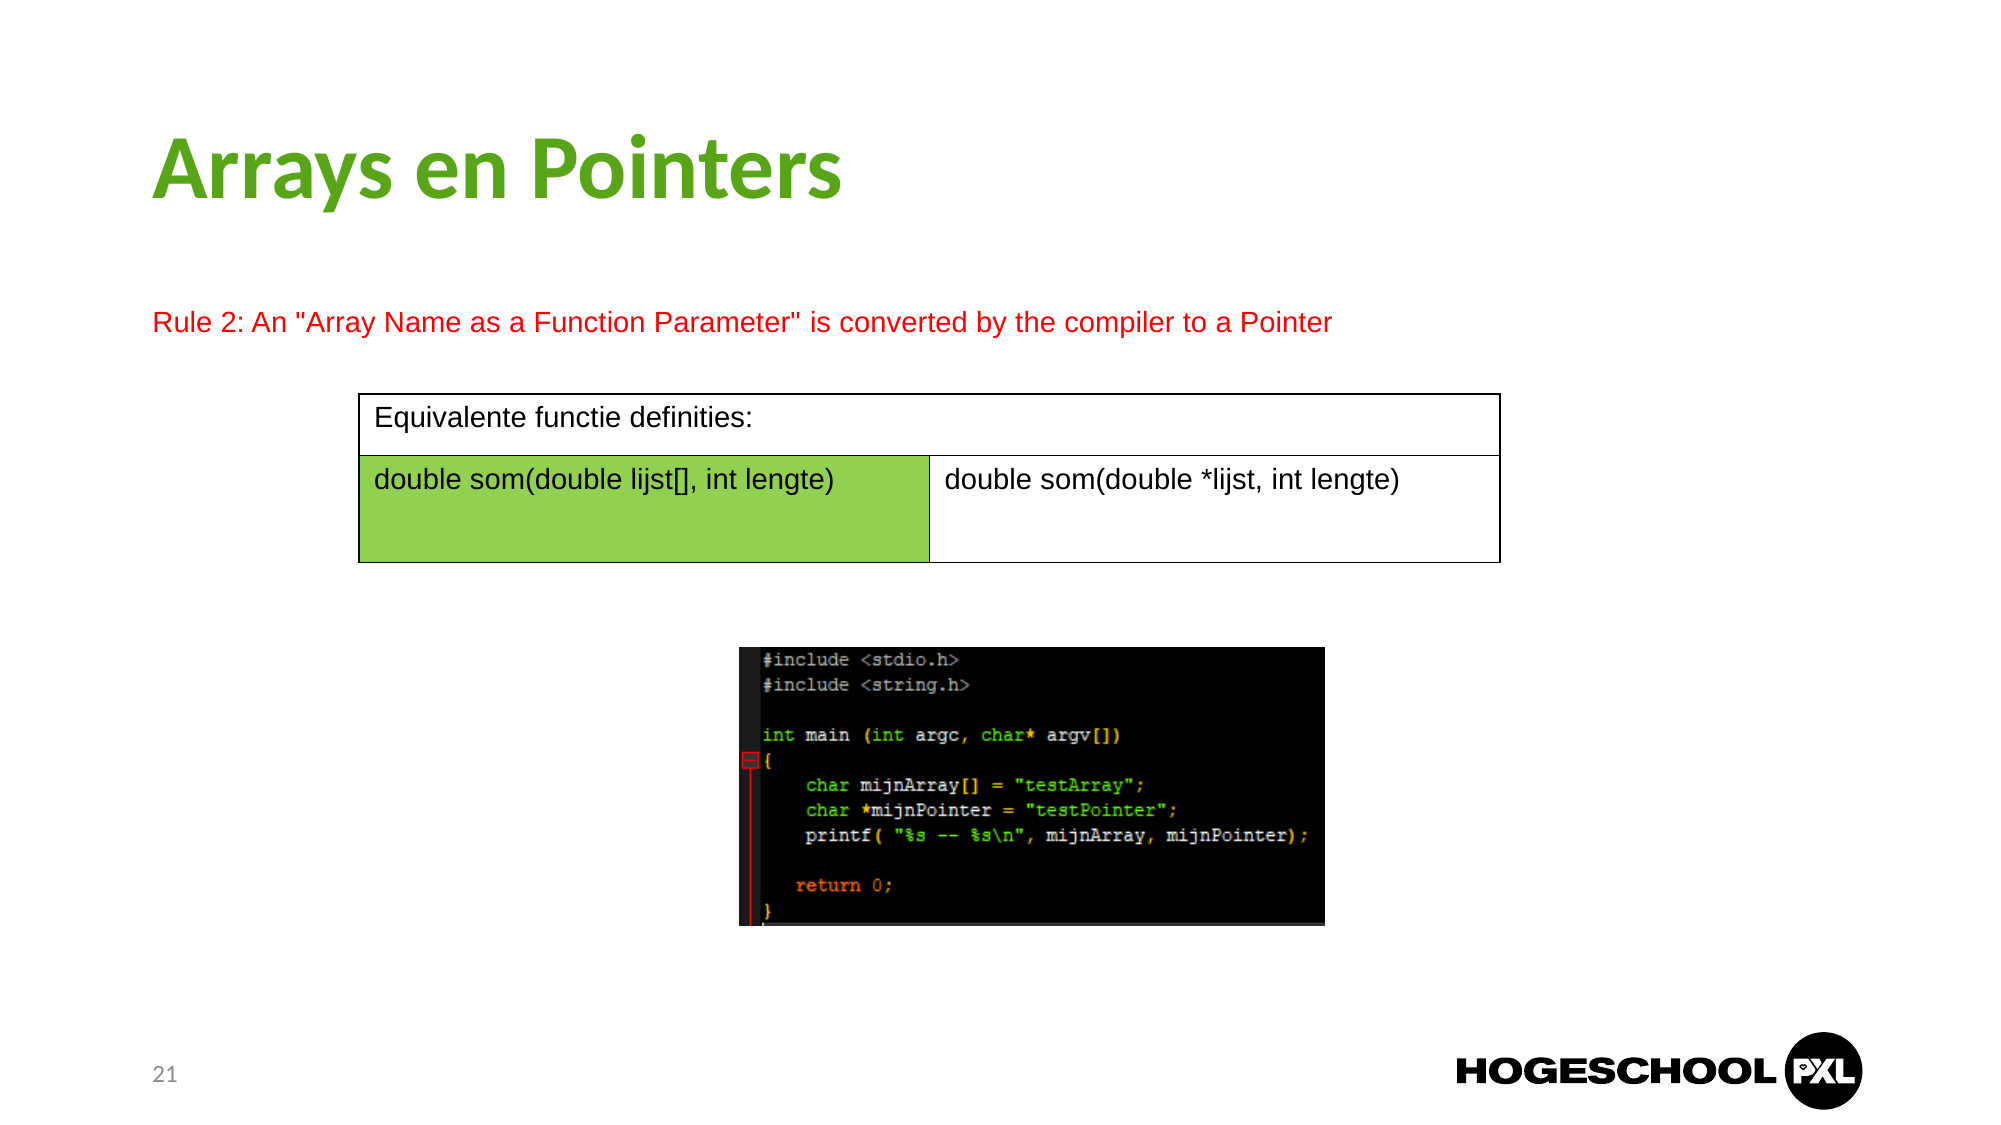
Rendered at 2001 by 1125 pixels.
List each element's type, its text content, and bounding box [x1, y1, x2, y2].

title Arrays en Pointers [137, 59, 1863, 278]
table_cell double som(double *lijst, int lengte) [930, 456, 1499, 562]
list Rule 2: An "Array Name as a Function Parameter" is converted by the compiler to a Pointer [137, 299, 1863, 1014]
table_header Equivalente functie definities: [360, 395, 1499, 455]
picture [738, 647, 1325, 926]
slide_number 21 [137, 1042, 369, 1103]
table_cell double som(double lijst[], int lengte) [360, 456, 929, 562]
